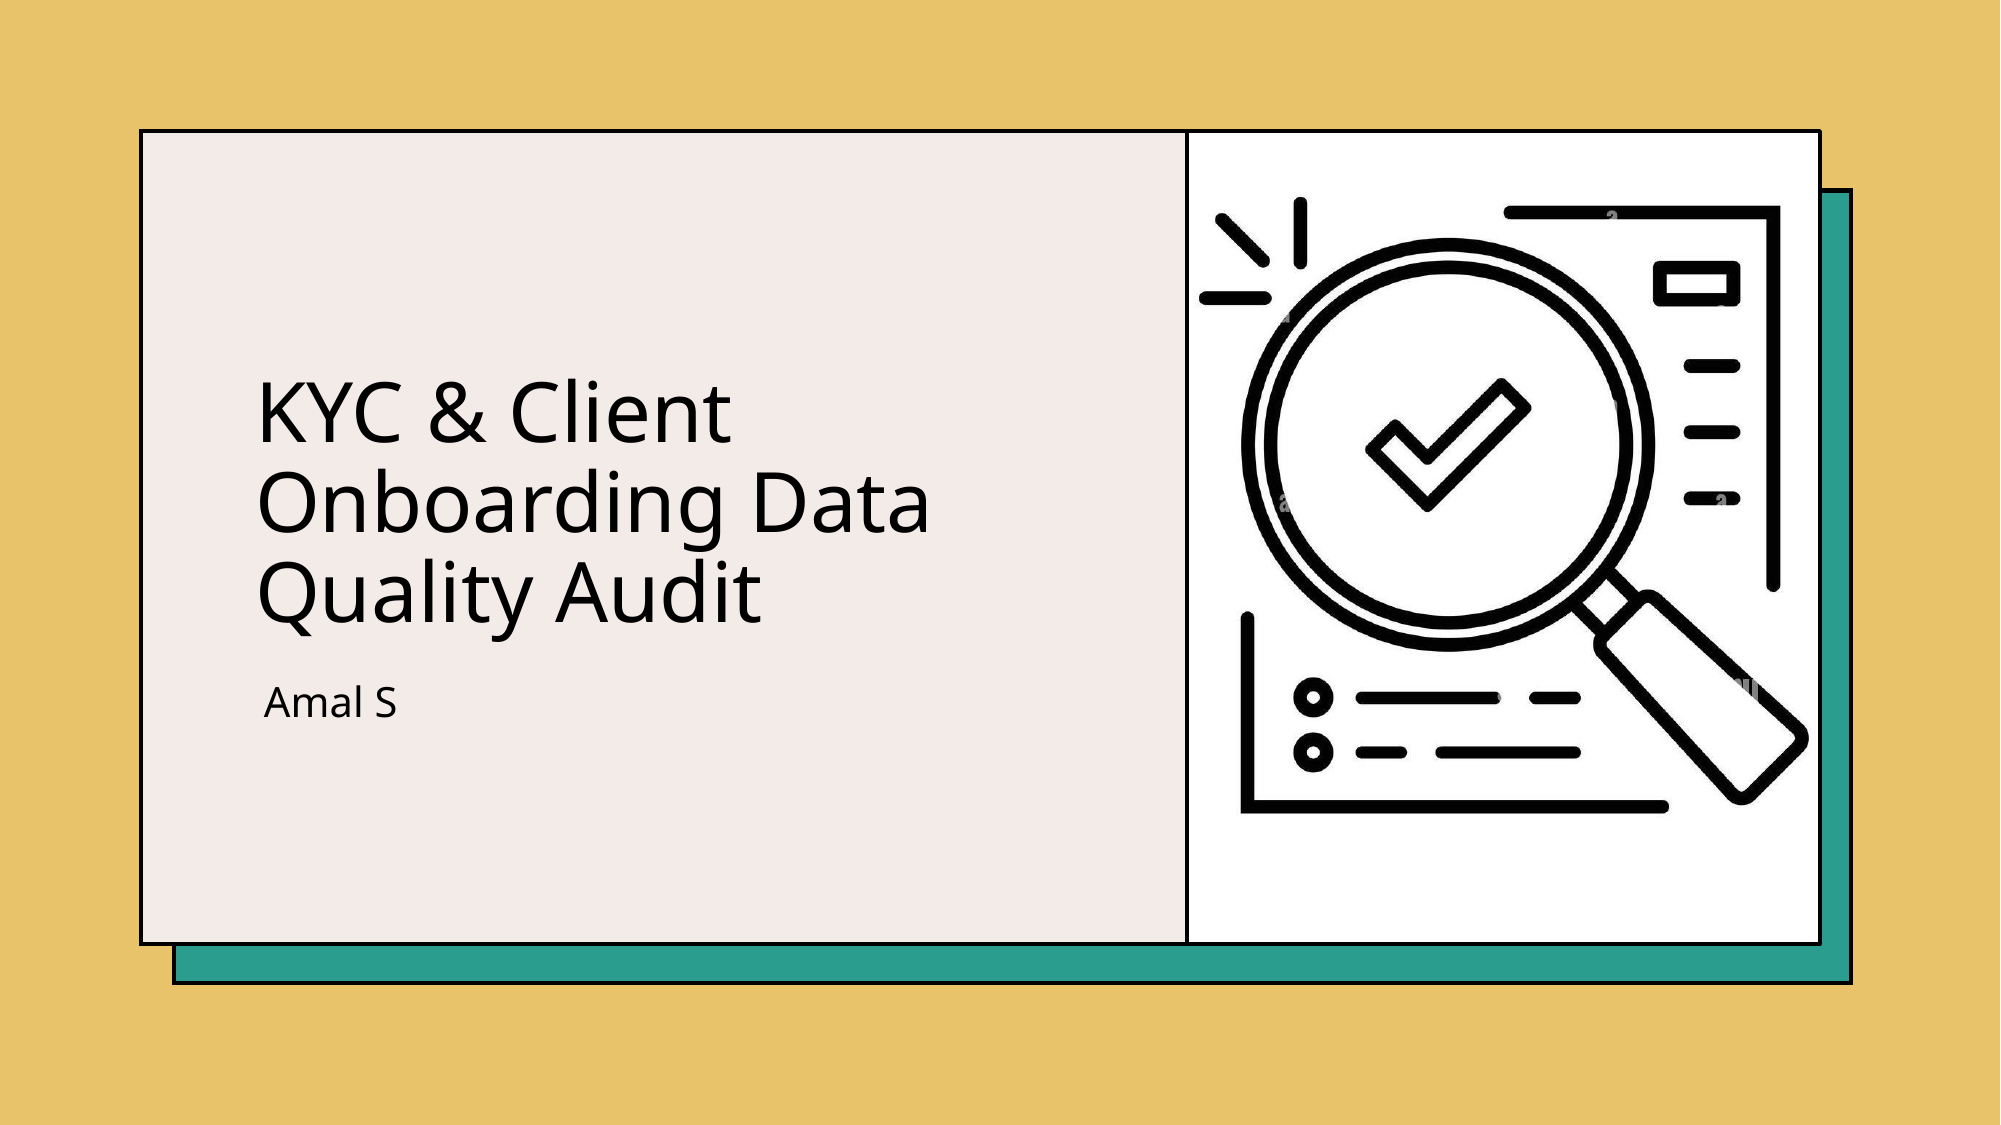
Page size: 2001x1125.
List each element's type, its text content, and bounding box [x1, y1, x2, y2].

title KYC & Client Onboarding Data Quality Audit [240, 367, 1040, 648]
subtitle Amal S [240, 658, 1040, 762]
picture [1188, 133, 1818, 942]
